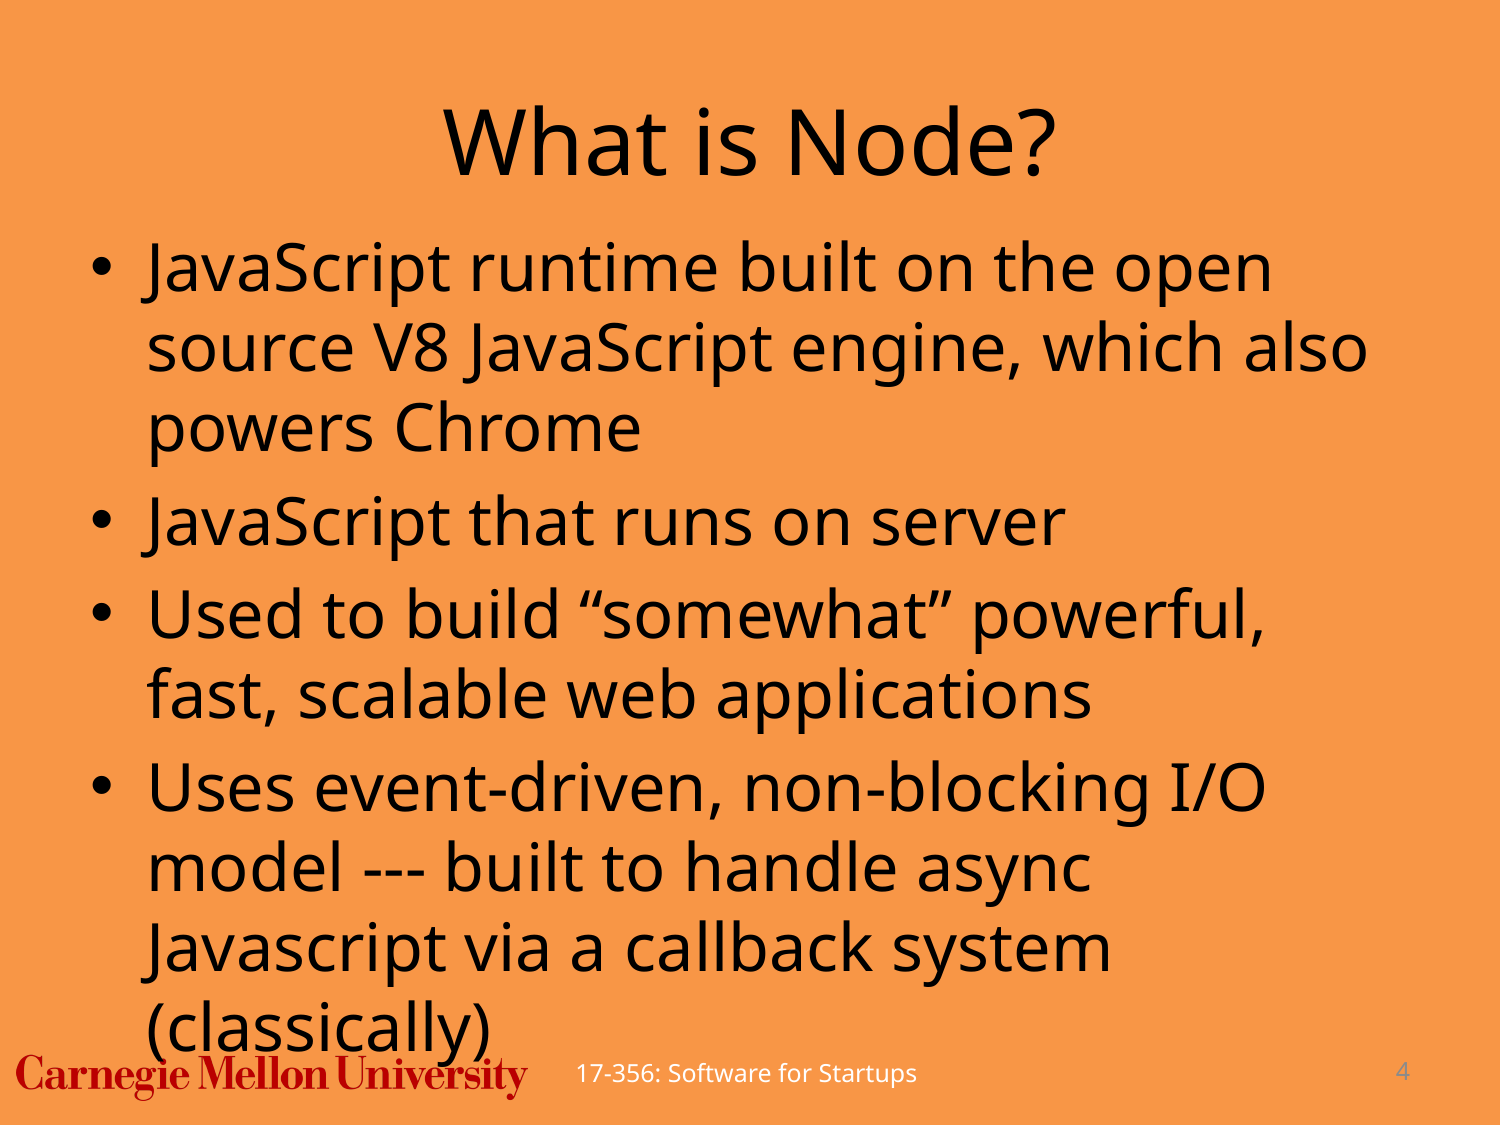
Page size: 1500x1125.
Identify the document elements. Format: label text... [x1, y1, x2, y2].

picture [16, 1054, 512, 1103]
list JavaScript runtime built on the open source V8 JavaScript engine, which also powers Chrome JavaScript that runs on server Used to build “somewhat” powerful, fast, scalable web applications Uses event-driven, non-blocking I/O model --- built to handle async Javascript via a callback system (classically) [75, 217, 1425, 1021]
footer 17-356: Software for Startups [512, 1042, 988, 1103]
slide_number 4 [1074, 1042, 1425, 1103]
title What is Node? [75, 45, 1425, 217]
